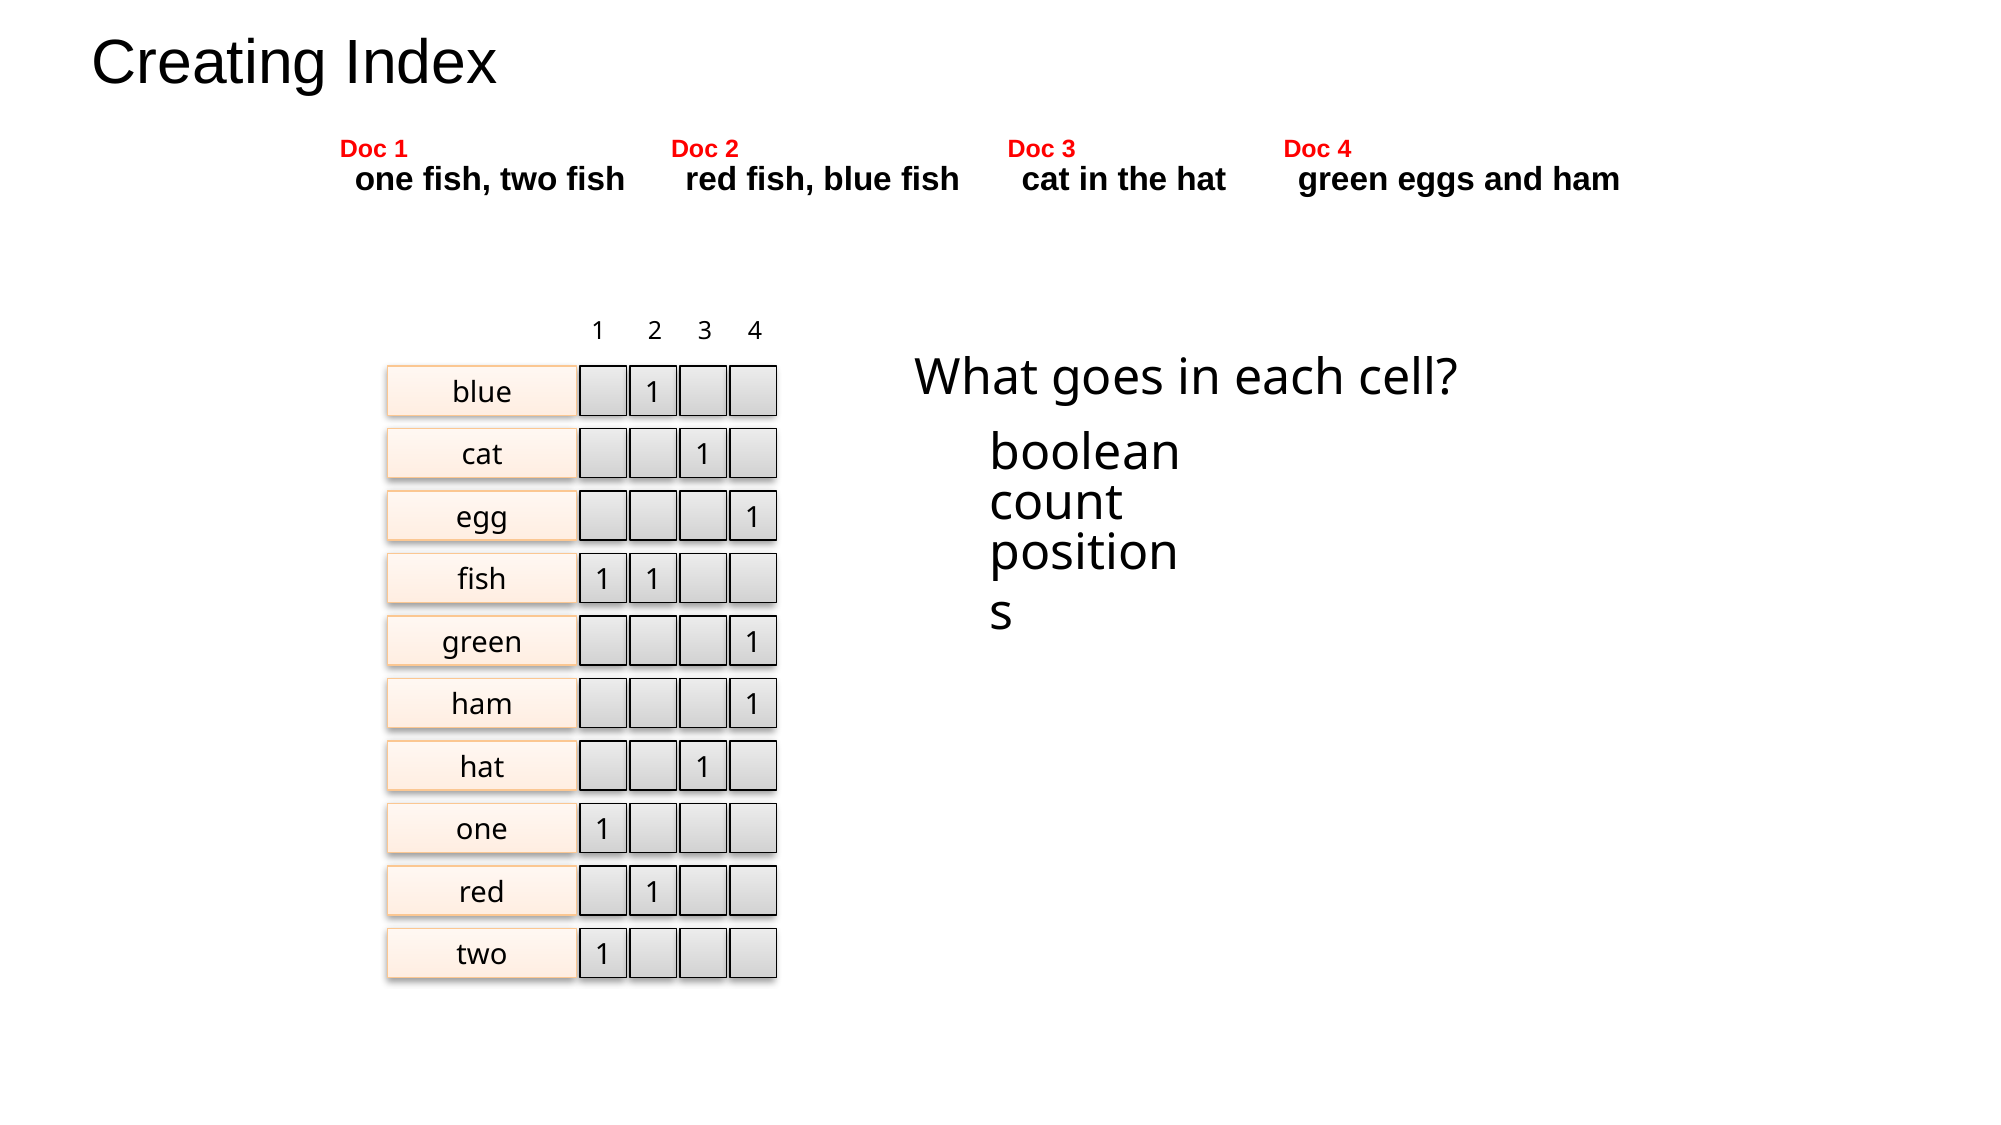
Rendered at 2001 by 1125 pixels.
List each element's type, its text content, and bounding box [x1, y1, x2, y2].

text_box [679, 928, 726, 978]
text_box 1 [579, 928, 626, 978]
text_box [679, 490, 726, 541]
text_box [992, 124, 1244, 206]
text_box egg [387, 490, 577, 541]
text_box [629, 678, 676, 728]
text_box [679, 803, 726, 853]
text_box 1 [679, 740, 726, 791]
text_box one [387, 803, 577, 853]
text_box What goes in each cell? [899, 337, 1638, 413]
text_box [729, 553, 777, 603]
text_box 1 [729, 615, 777, 666]
text_box [729, 865, 777, 916]
text_box green [387, 615, 577, 666]
text_box [679, 615, 726, 666]
text_box [729, 928, 777, 978]
text_box [679, 365, 727, 416]
text_box 1 [729, 490, 777, 541]
text_box [729, 803, 777, 853]
text_box [679, 678, 726, 728]
text_box hat [387, 740, 577, 791]
text_box [579, 428, 626, 478]
text_box blue [387, 365, 577, 416]
text_box [579, 865, 626, 916]
text_box [579, 678, 626, 728]
text_box count [974, 461, 1213, 511]
text_box 1 [679, 428, 726, 478]
text_box [579, 490, 626, 541]
text_box cat [387, 428, 577, 478]
text_box ham [387, 678, 577, 728]
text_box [1268, 124, 1639, 206]
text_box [324, 124, 644, 206]
text_box [579, 740, 626, 791]
text_box 1 [579, 803, 626, 853]
text_box [579, 615, 626, 666]
text_box two [387, 928, 577, 978]
text_box 1 [629, 865, 676, 916]
text_box [629, 928, 676, 978]
text_box 2 [633, 307, 677, 352]
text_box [655, 124, 979, 206]
text_box [629, 803, 676, 853]
text_box [729, 365, 777, 416]
text_box 1 [579, 553, 626, 603]
text_box 1 [629, 365, 677, 416]
text_box [629, 615, 676, 666]
text_box [729, 740, 777, 791]
text_box [629, 490, 676, 541]
text_box 1 [576, 307, 621, 352]
text_box [579, 365, 627, 416]
text_box Creating Index [76, 13, 513, 104]
text_box [729, 428, 777, 478]
text_box red [387, 865, 577, 916]
text_box [629, 740, 676, 791]
text_box 4 [732, 307, 777, 352]
text_box 3 [683, 307, 727, 352]
text_box [679, 553, 726, 603]
text_box positions [974, 511, 1213, 647]
text_box [629, 428, 676, 478]
text_box fish [387, 553, 577, 603]
text_box 1 [629, 553, 676, 603]
text_box 1 [729, 678, 777, 728]
text_box [679, 865, 726, 916]
text_box boolean [974, 411, 1213, 461]
